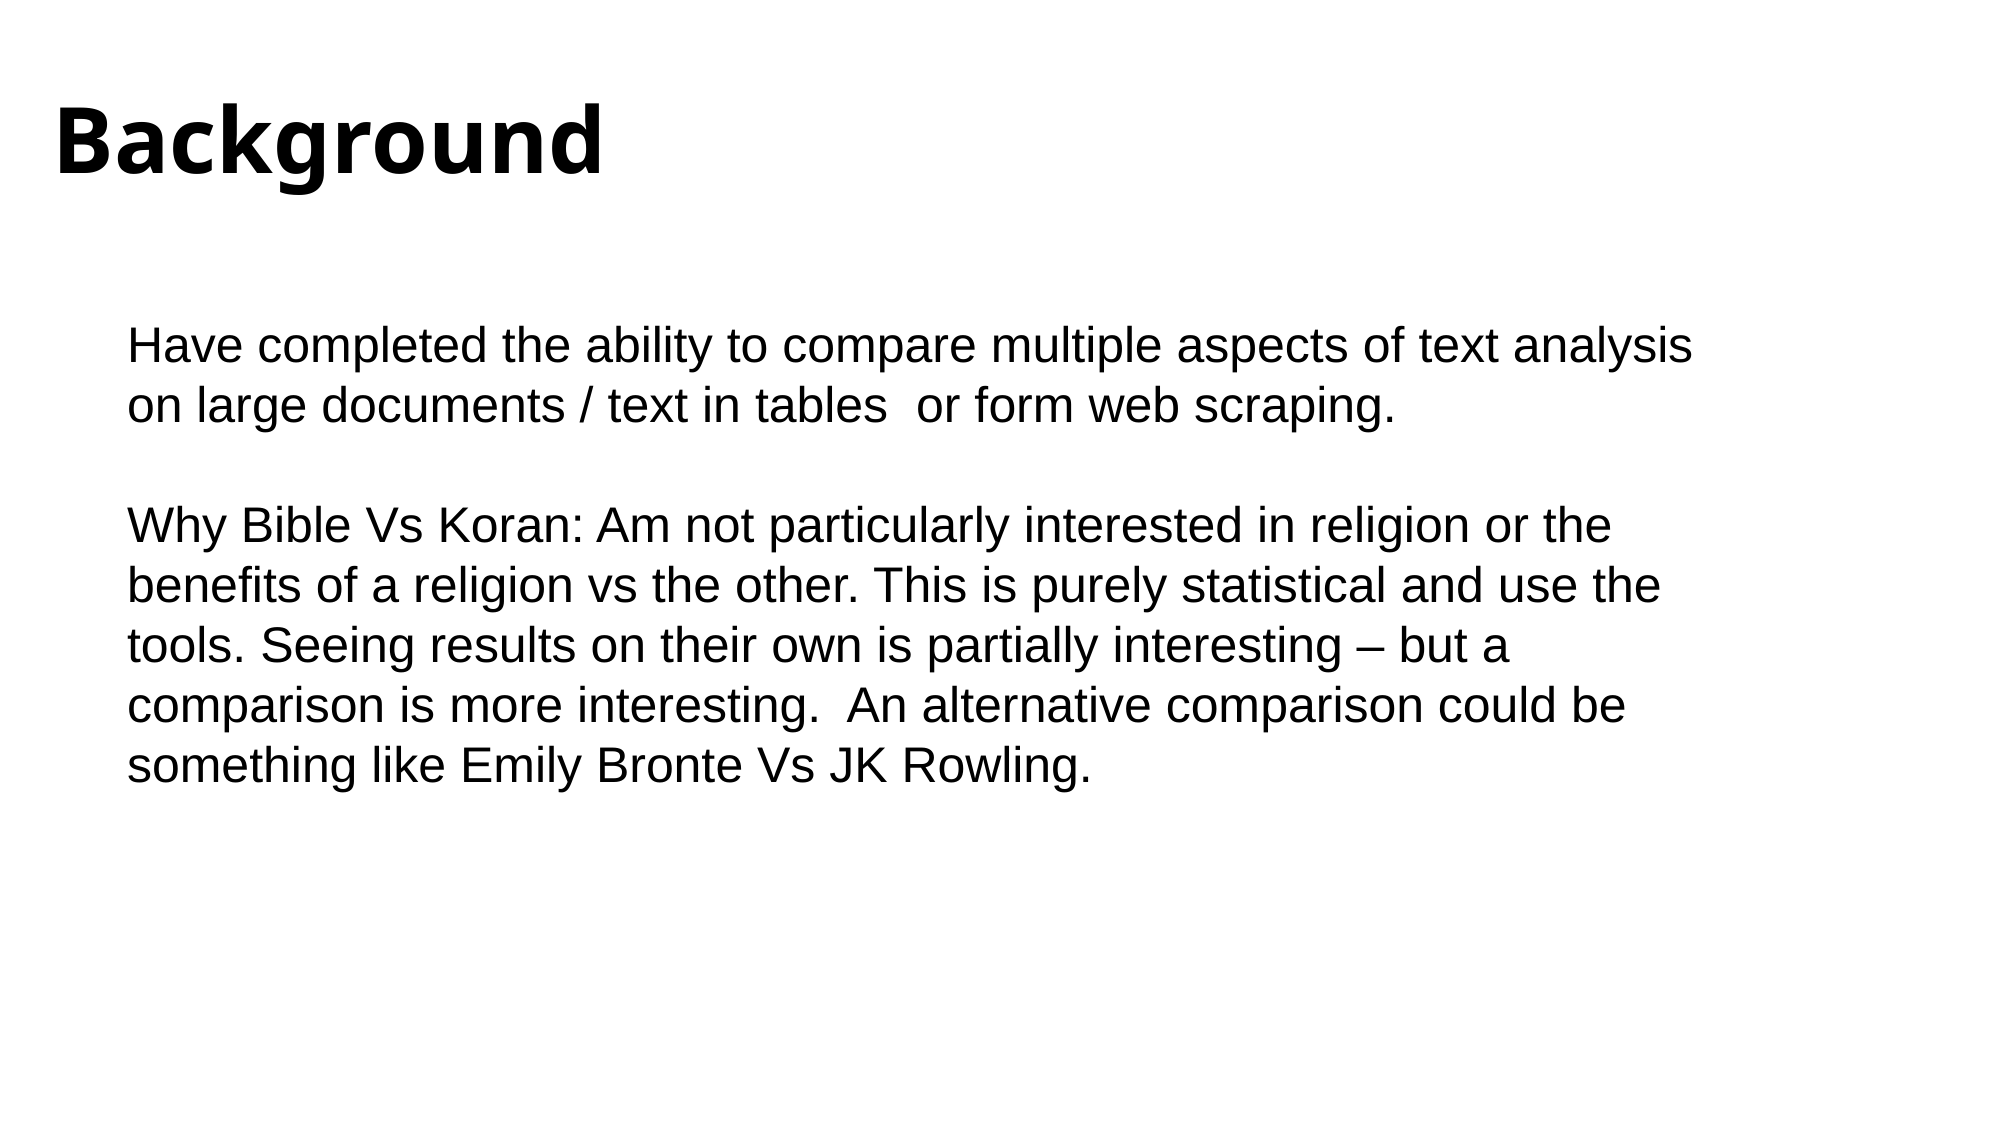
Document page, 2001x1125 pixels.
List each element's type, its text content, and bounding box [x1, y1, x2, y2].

title Background [37, 91, 1965, 196]
text_box Have completed the ability to compare multiple aspects of text analysis on large documents / text in tables or form web scraping. Why Bible Vs Koran: Am not particularly interested in religion or the benefits of a religion vs the other. This is purely statistical and use the tools. Seeing results on their own is partially interesting – but a comparison is more interesting. An alternative comparison could be something like Emily Bronte Vs JK Rowling. [127, 312, 1714, 813]
